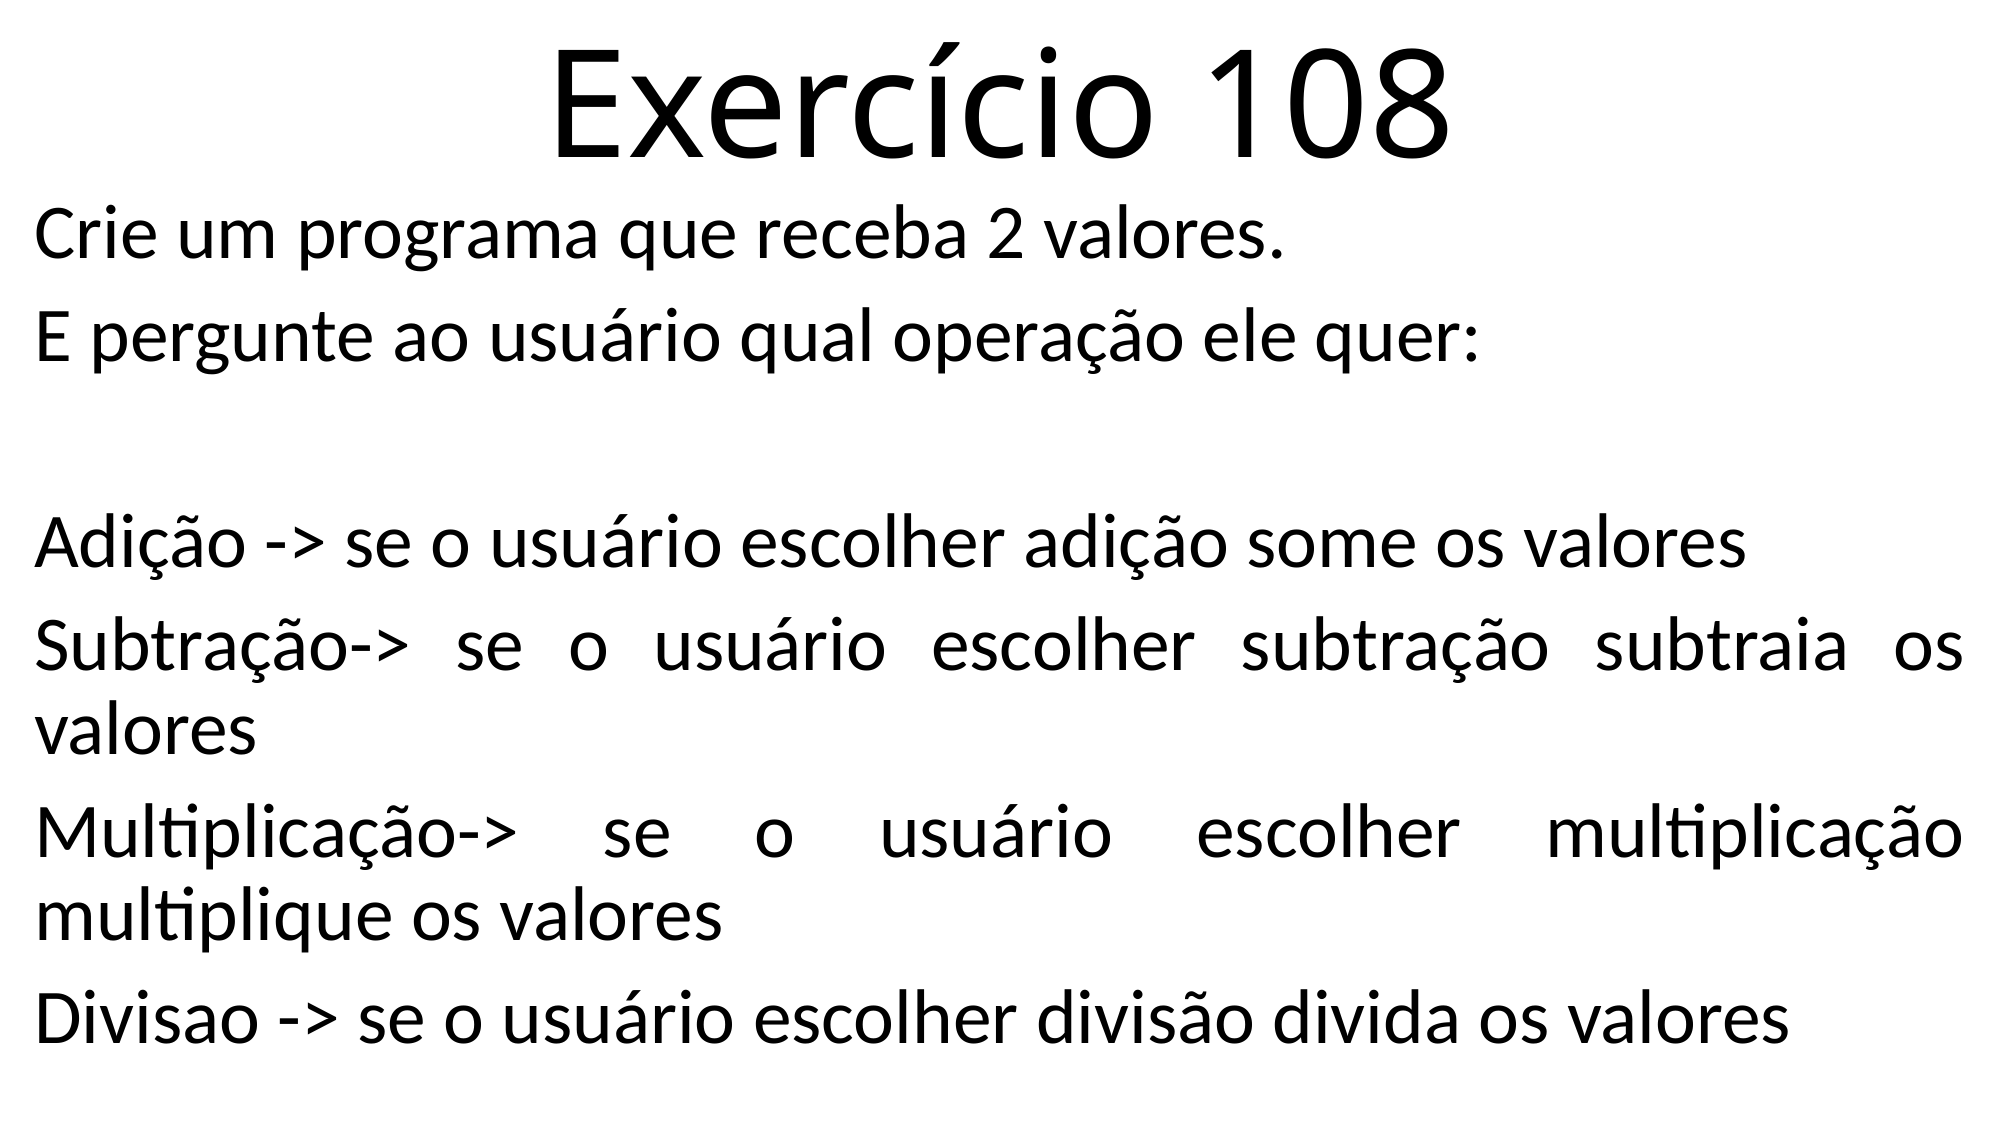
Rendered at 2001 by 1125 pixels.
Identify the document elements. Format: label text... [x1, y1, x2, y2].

title Exercício 108 [137, 0, 1863, 184]
list Crie um programa que receba 2 valores. E pergunte ao usuário qual operação ele quer: Adição -> se o usuário escolher adição some os valores Subtração-> se o usuário escolher subtração subtraia os valores Multiplicação-> se o usuário escolher multiplicação multiplique os valores Divisao -> se o usuário escolher divisão divida os valores [19, 184, 1981, 1077]
